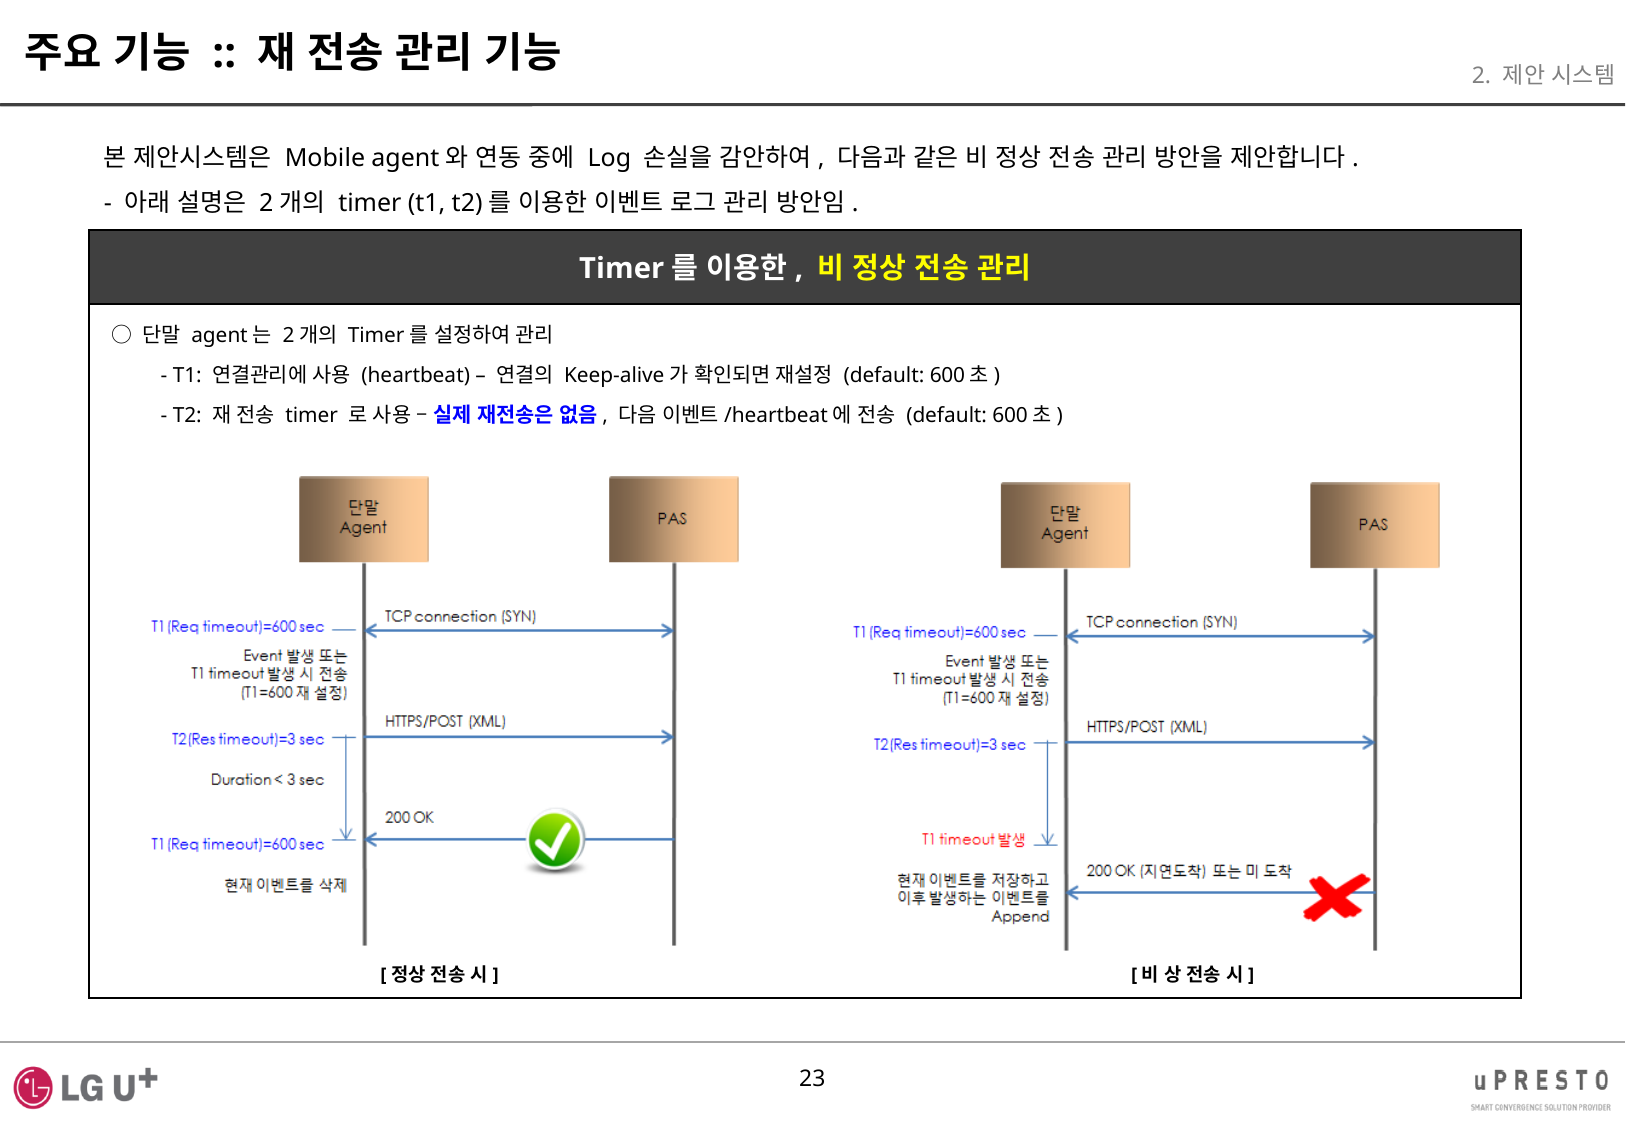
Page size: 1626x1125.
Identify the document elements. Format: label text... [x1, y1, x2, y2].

text_box [89, 305, 1522, 999]
picture [1463, 1057, 1618, 1117]
picture [827, 480, 1441, 952]
text_box 본 제안시스템은 Mobile agent와 연동 중에 Log 손실을 감안하여, 다음과 같은 비 정상 전송 관리 방안을 제안합니다. - 아래 설명은 2개의 timer (t1, t2)를 이용한 이벤트 로그 관리 방안임. [89, 119, 1522, 231]
text_box 주요 기능 :: 재 전송 관리 기능 [16, 18, 894, 83]
picture [125, 475, 740, 947]
text_box [비 상 전송 시] [915, 946, 1470, 991]
text_box Timer를 이용한, 비 정상 전송 관리 [89, 231, 1522, 305]
picture [9, 1058, 164, 1113]
text_box [정상 전송 시] [162, 954, 717, 991]
text_box ○ 단말 agent는 2개의 Timer를 설정하여 관리 - T1: 연결관리에 사용 (heartbeat) – 연결의 Keep-alive가 확인되면 재설정 (default: 600초) - T2: 재 전송 timer 로 사용 – 실제 재전송은 없음, 다음 이벤트/heartbeat에 전송 (default: 600초) [96, 311, 1175, 459]
text_box 2. 제안 시스템 [1033, 53, 1625, 96]
